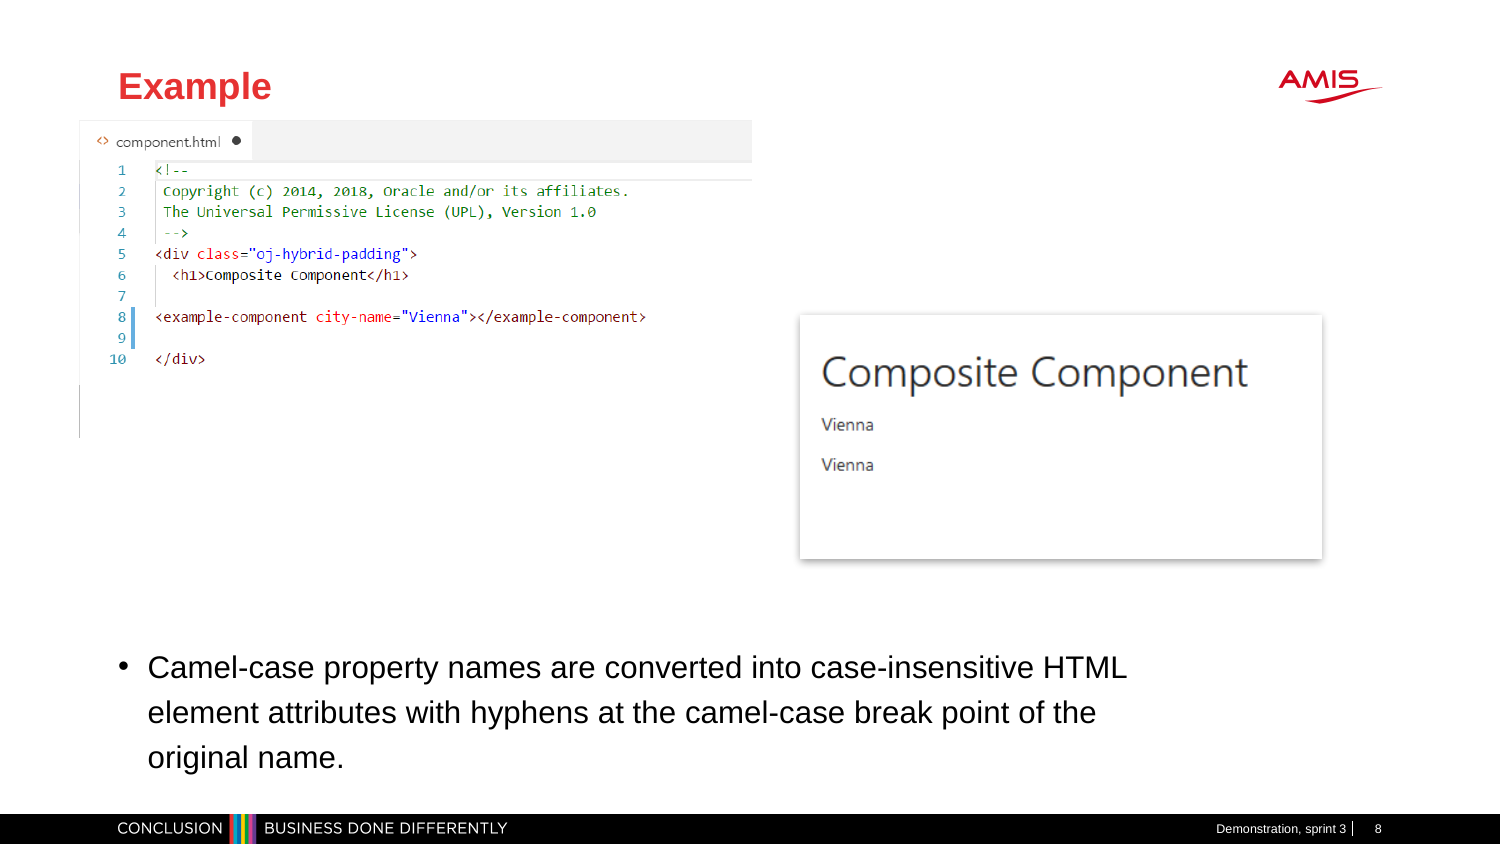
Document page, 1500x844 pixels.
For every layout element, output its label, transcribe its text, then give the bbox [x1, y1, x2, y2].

footer Demonstration, sprint 3 [814, 820, 1347, 839]
picture [79, 120, 752, 438]
title Example [118, 47, 1205, 130]
picture [0, 814, 236, 844]
slide_number 8 [1358, 820, 1382, 839]
picture [1205, 58, 1388, 106]
list Camel-case property names are converted into case-insensitive HTML element attributes with hyphens at the camel-case break point of the original name. [118, 153, 1205, 774]
picture [239, 814, 1500, 844]
picture [814, 329, 1308, 545]
